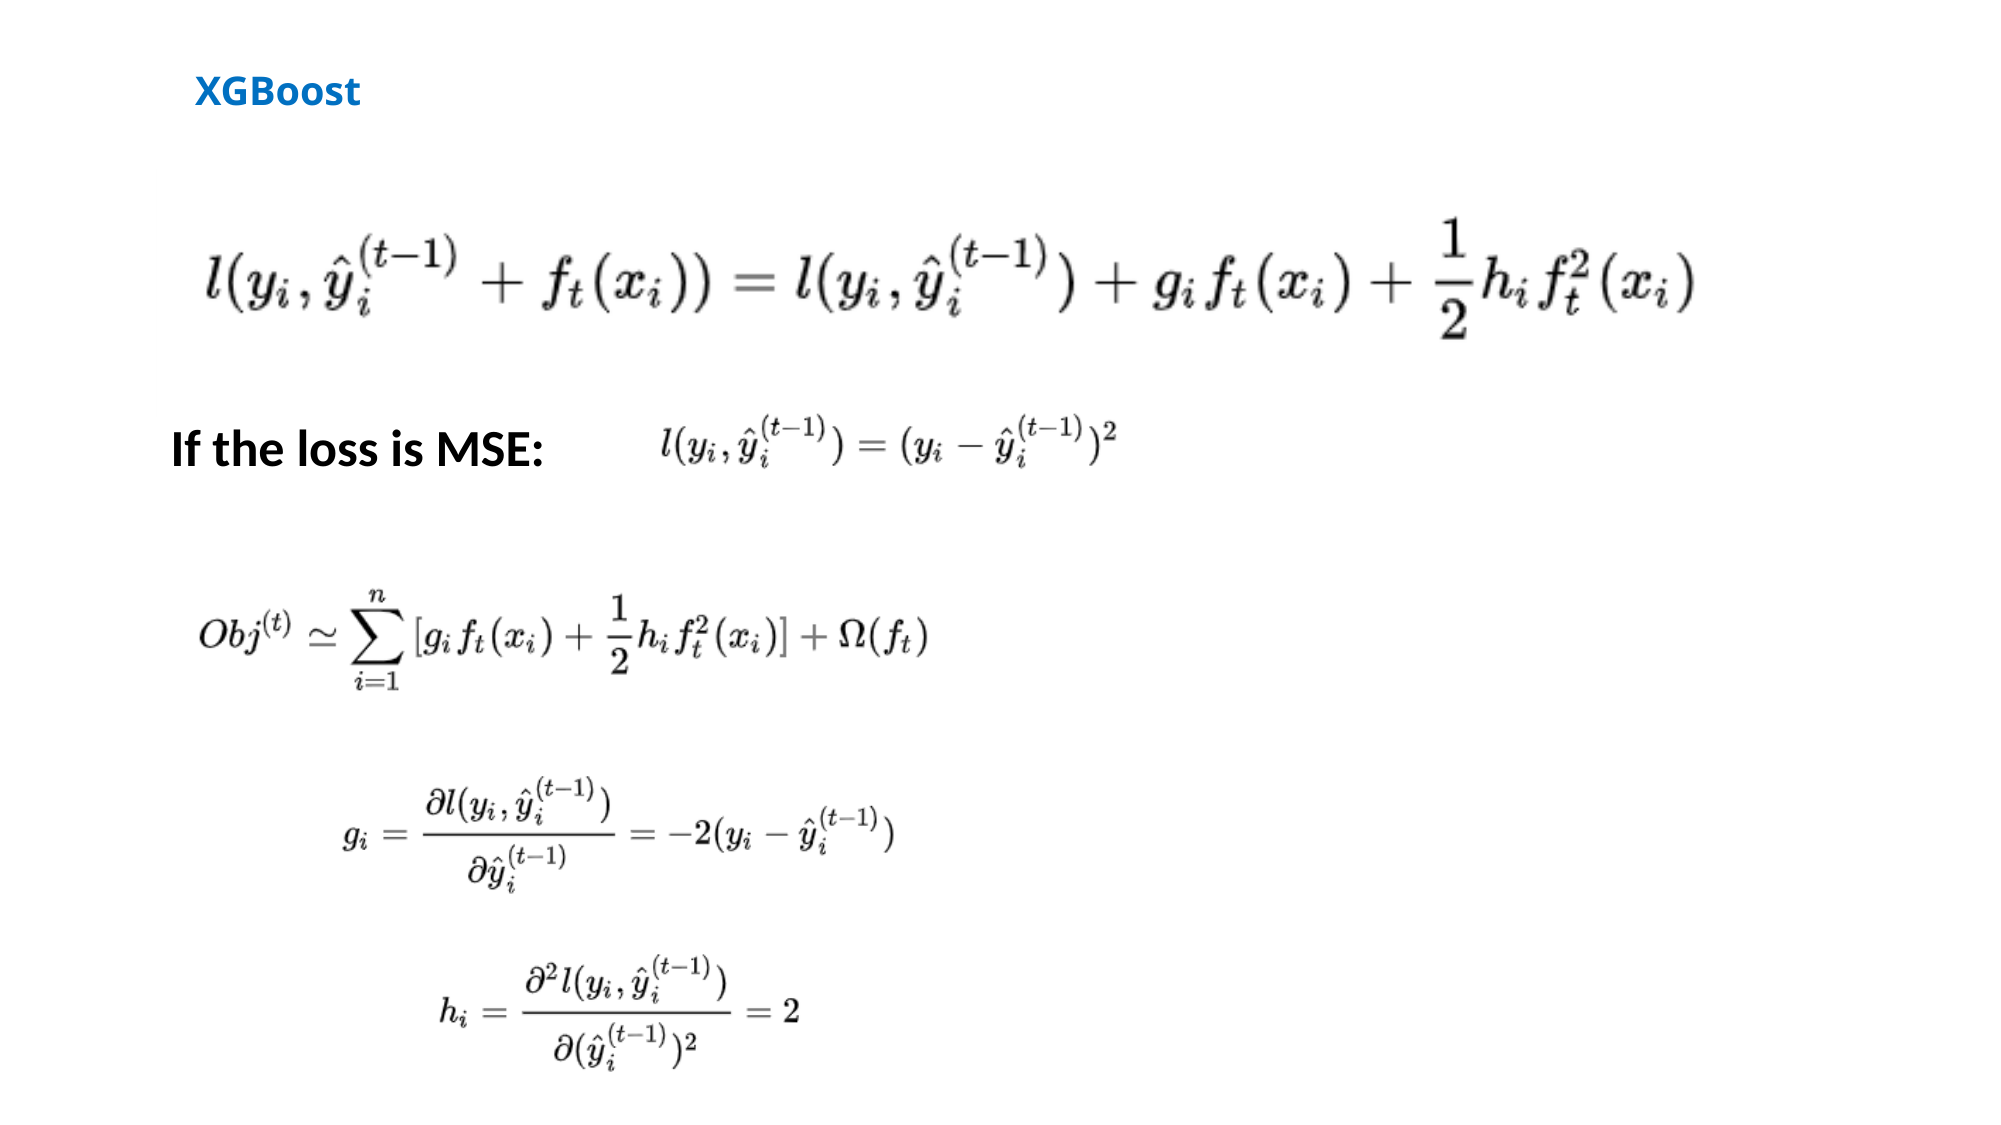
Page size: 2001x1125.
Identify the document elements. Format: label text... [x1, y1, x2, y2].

text_box XGBoost [0, 0, 557, 170]
picture [111, 554, 972, 715]
text_box If the loss is MSE: [155, 426, 579, 492]
picture [200, 751, 936, 1113]
picture [155, 169, 1796, 532]
